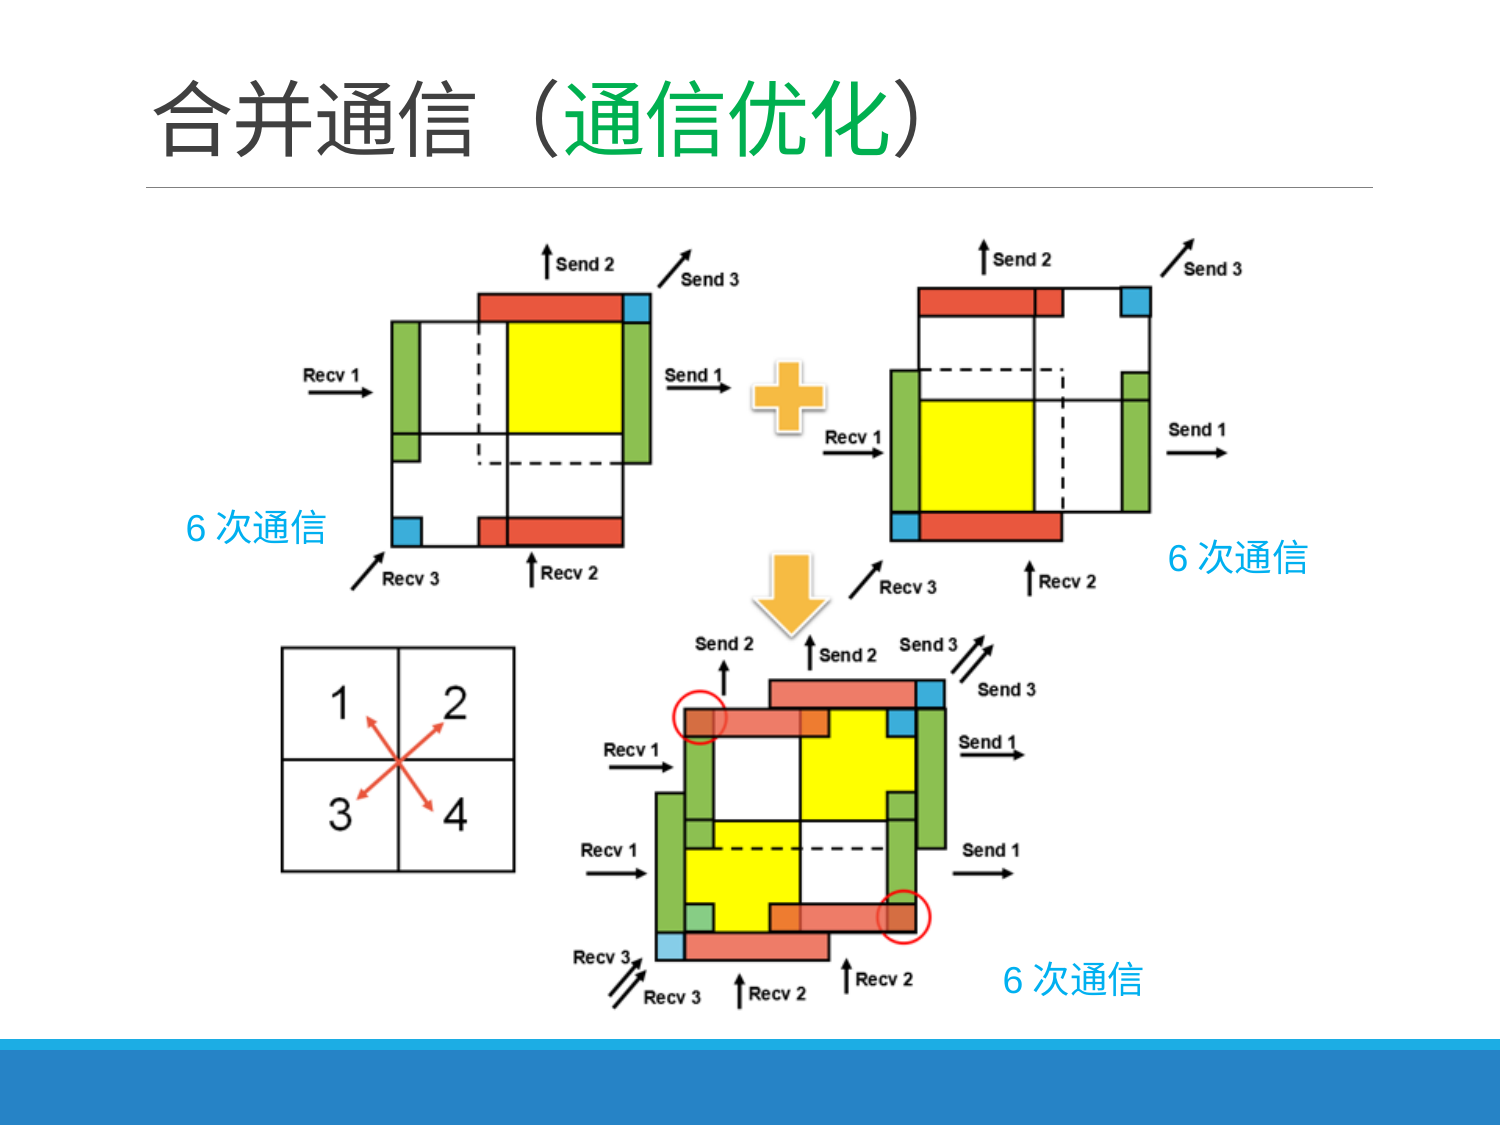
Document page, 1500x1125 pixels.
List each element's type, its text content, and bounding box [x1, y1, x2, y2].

text_box 6次通信 [1260, 526, 1325, 587]
picture [256, 215, 1252, 1020]
text_box 6次通信 [170, 496, 253, 557]
title 合并通信（通信优化） [135, 47, 1373, 176]
